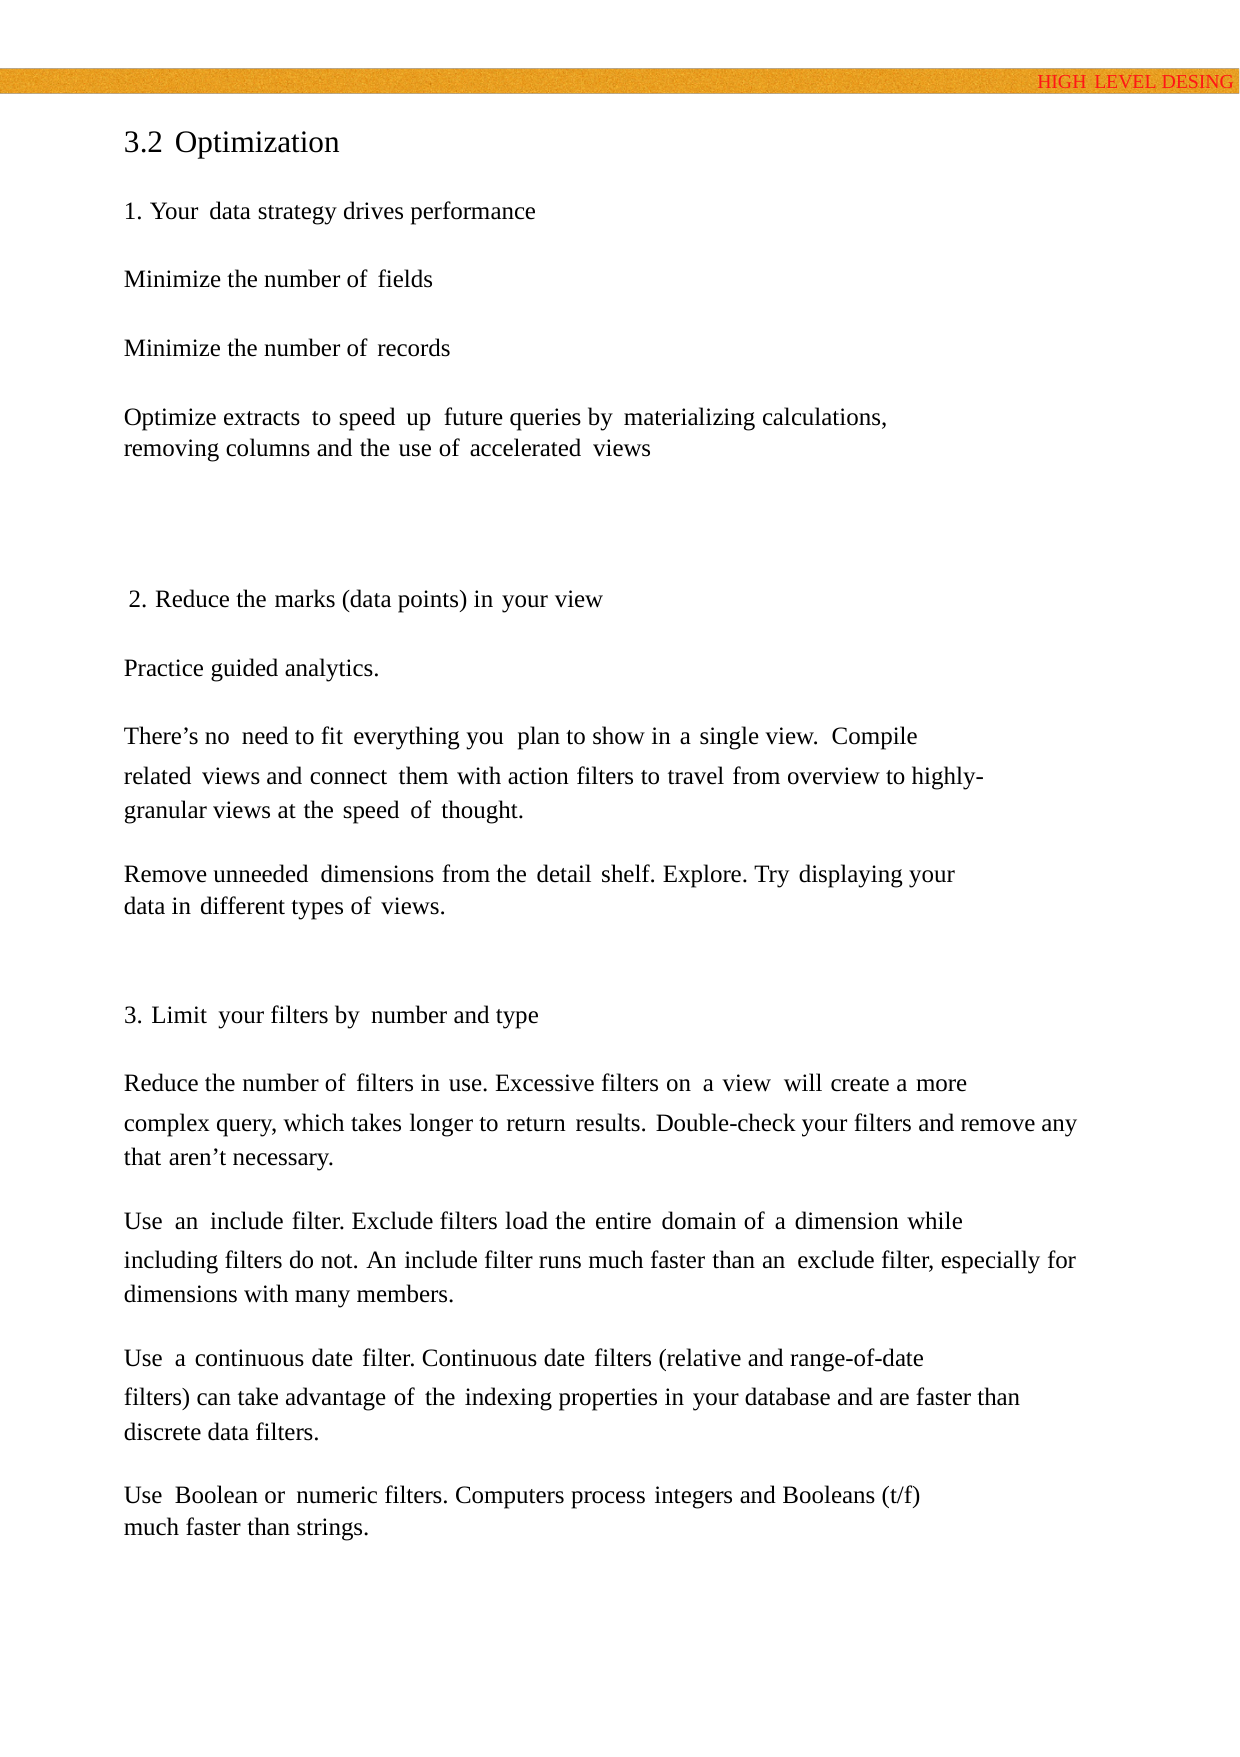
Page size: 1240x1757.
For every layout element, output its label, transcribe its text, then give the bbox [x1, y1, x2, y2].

text_box 3. Limit your filters by number and type [122, 1001, 606, 1031]
text_box 2. Reduce the marks (data points) in your view [126, 585, 686, 615]
text_box Use Boolean or numeric filters. Computers process integers and Booleans (t/f) much faster than strings. [121, 1481, 1068, 1546]
text_box Minimize the number of records [121, 334, 514, 364]
text_box Optimize extracts to speed up future queries by materializing calculations, removing columns and the use of accelerated views [121, 402, 1023, 467]
text_box Reduce the number of filters in use. Excessive filters on a view will create a more complex query, which takes longer to return results. Double-check your filters and remove any that aren’t necessary. [121, 1069, 1116, 1168]
text_box Remove unneeded dimensions from the detail shelf. Explore. Try displaying your data in different types of views. [121, 860, 1096, 924]
text_box 3.2 Optimization 1. Your data strategy drives performance Minimize the number of fields [0, 286, 1240, 293]
text_box [0, 0, 1240, 286]
text_box HIGH LEVEL DESING [1035, 69, 1240, 95]
text_box Use a continuous date filter. Continuous date filters (relative and range-of-date filters) can take advantage of the indexing properties in your database and are faster than discrete data filters. [121, 1344, 1082, 1443]
text_box Practice guided analytics. [121, 654, 439, 684]
text_box Use an include filter. Exclude filters load the entire domain of a dimension while including filters do not. An include filter runs much faster than an exclude filter, especially for dimensions with many members. [121, 1207, 1087, 1305]
text_box There’s no need to fit everything you plan to show in a single view. Compile related views and connect them with action filters to travel from overview to highly-granular views at the speed of thought. [121, 722, 1052, 821]
